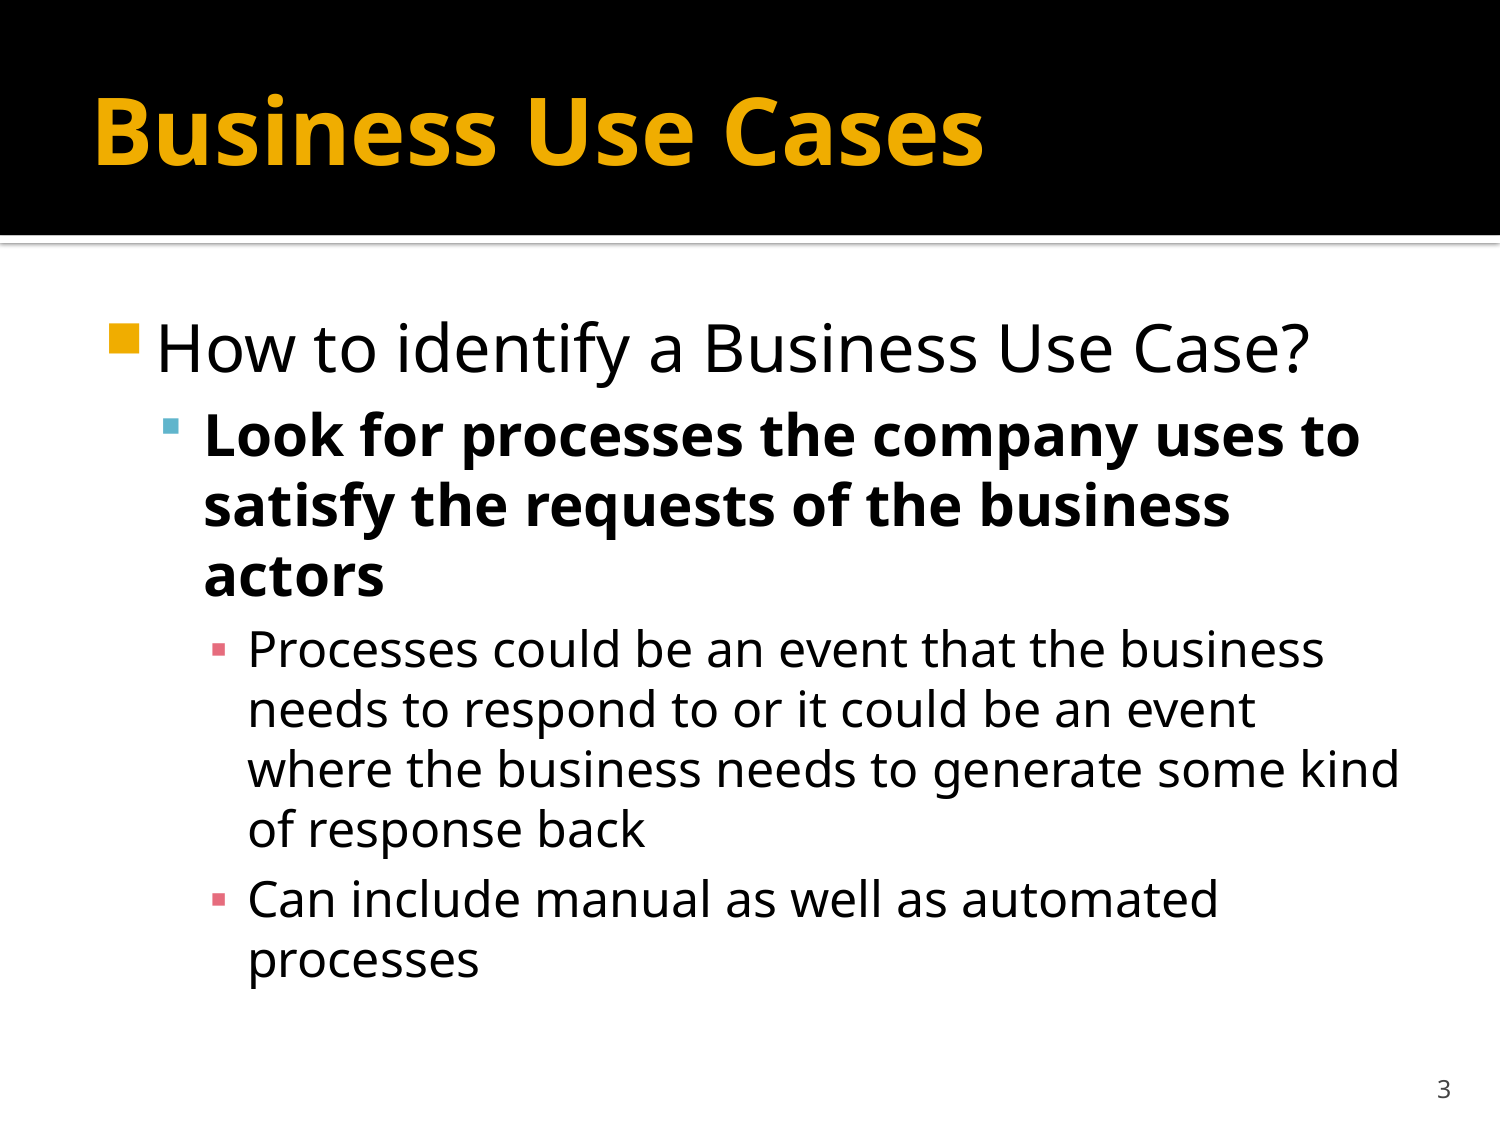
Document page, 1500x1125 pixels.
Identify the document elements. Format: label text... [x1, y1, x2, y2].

list How to identify a Business Use Case? Look for processes the company uses to satisfy the requests of the business actors Processes could be an event that the business needs to respond to or it could be an event where the business needs to generate some kind of response back Can include manual as well as automated processes [74, 290, 1426, 1051]
title Business Use Cases [75, 25, 1425, 231]
slide_number 3 [1345, 1062, 1467, 1108]
